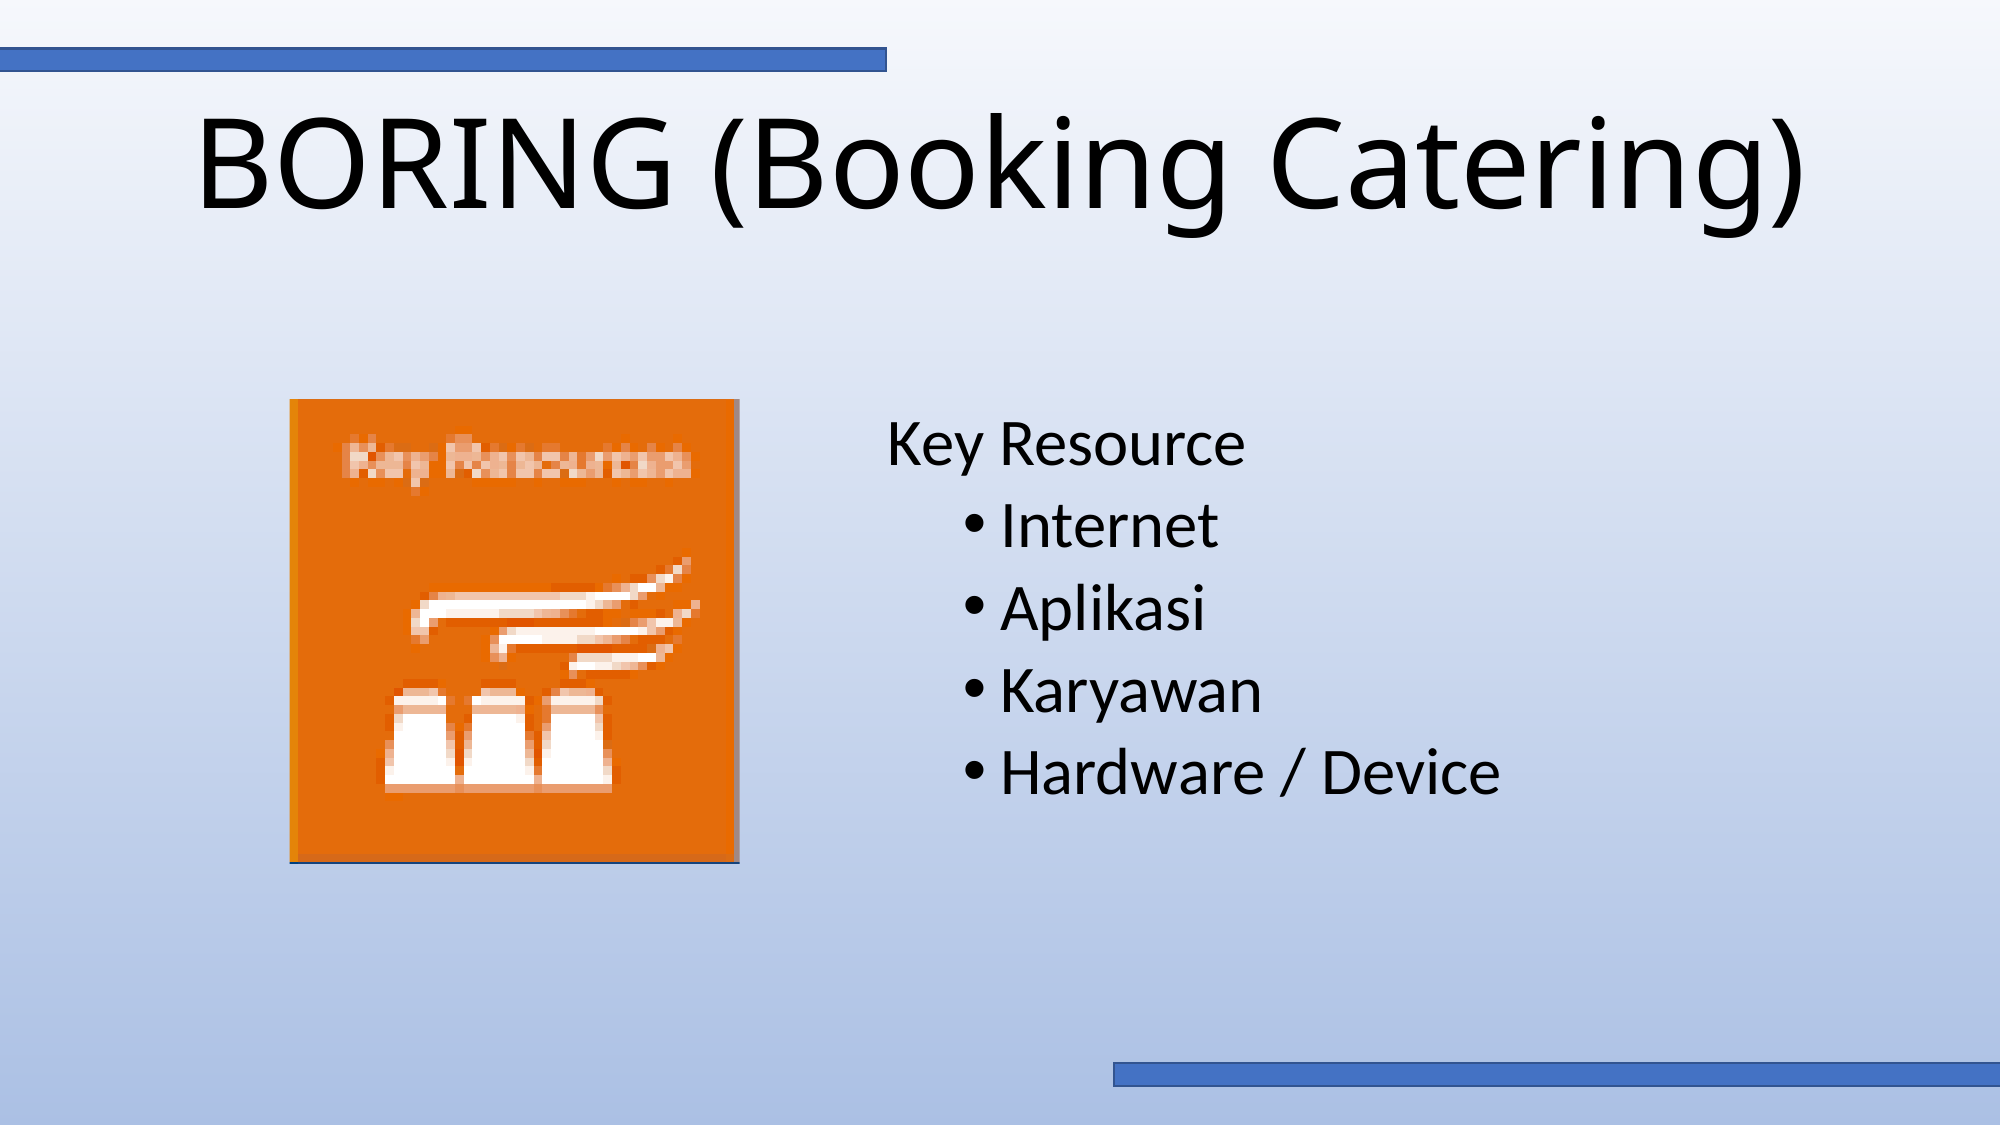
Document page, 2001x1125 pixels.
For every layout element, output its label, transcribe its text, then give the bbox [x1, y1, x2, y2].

title BORING (Booking Catering) [137, 59, 1863, 278]
list Key Resource Internet Aplikasi Karyawan Hardware / Device [872, 399, 1807, 1114]
text_box [0, 47, 887, 72]
text_box [1113, 1062, 2000, 1087]
picture [289, 399, 740, 864]
